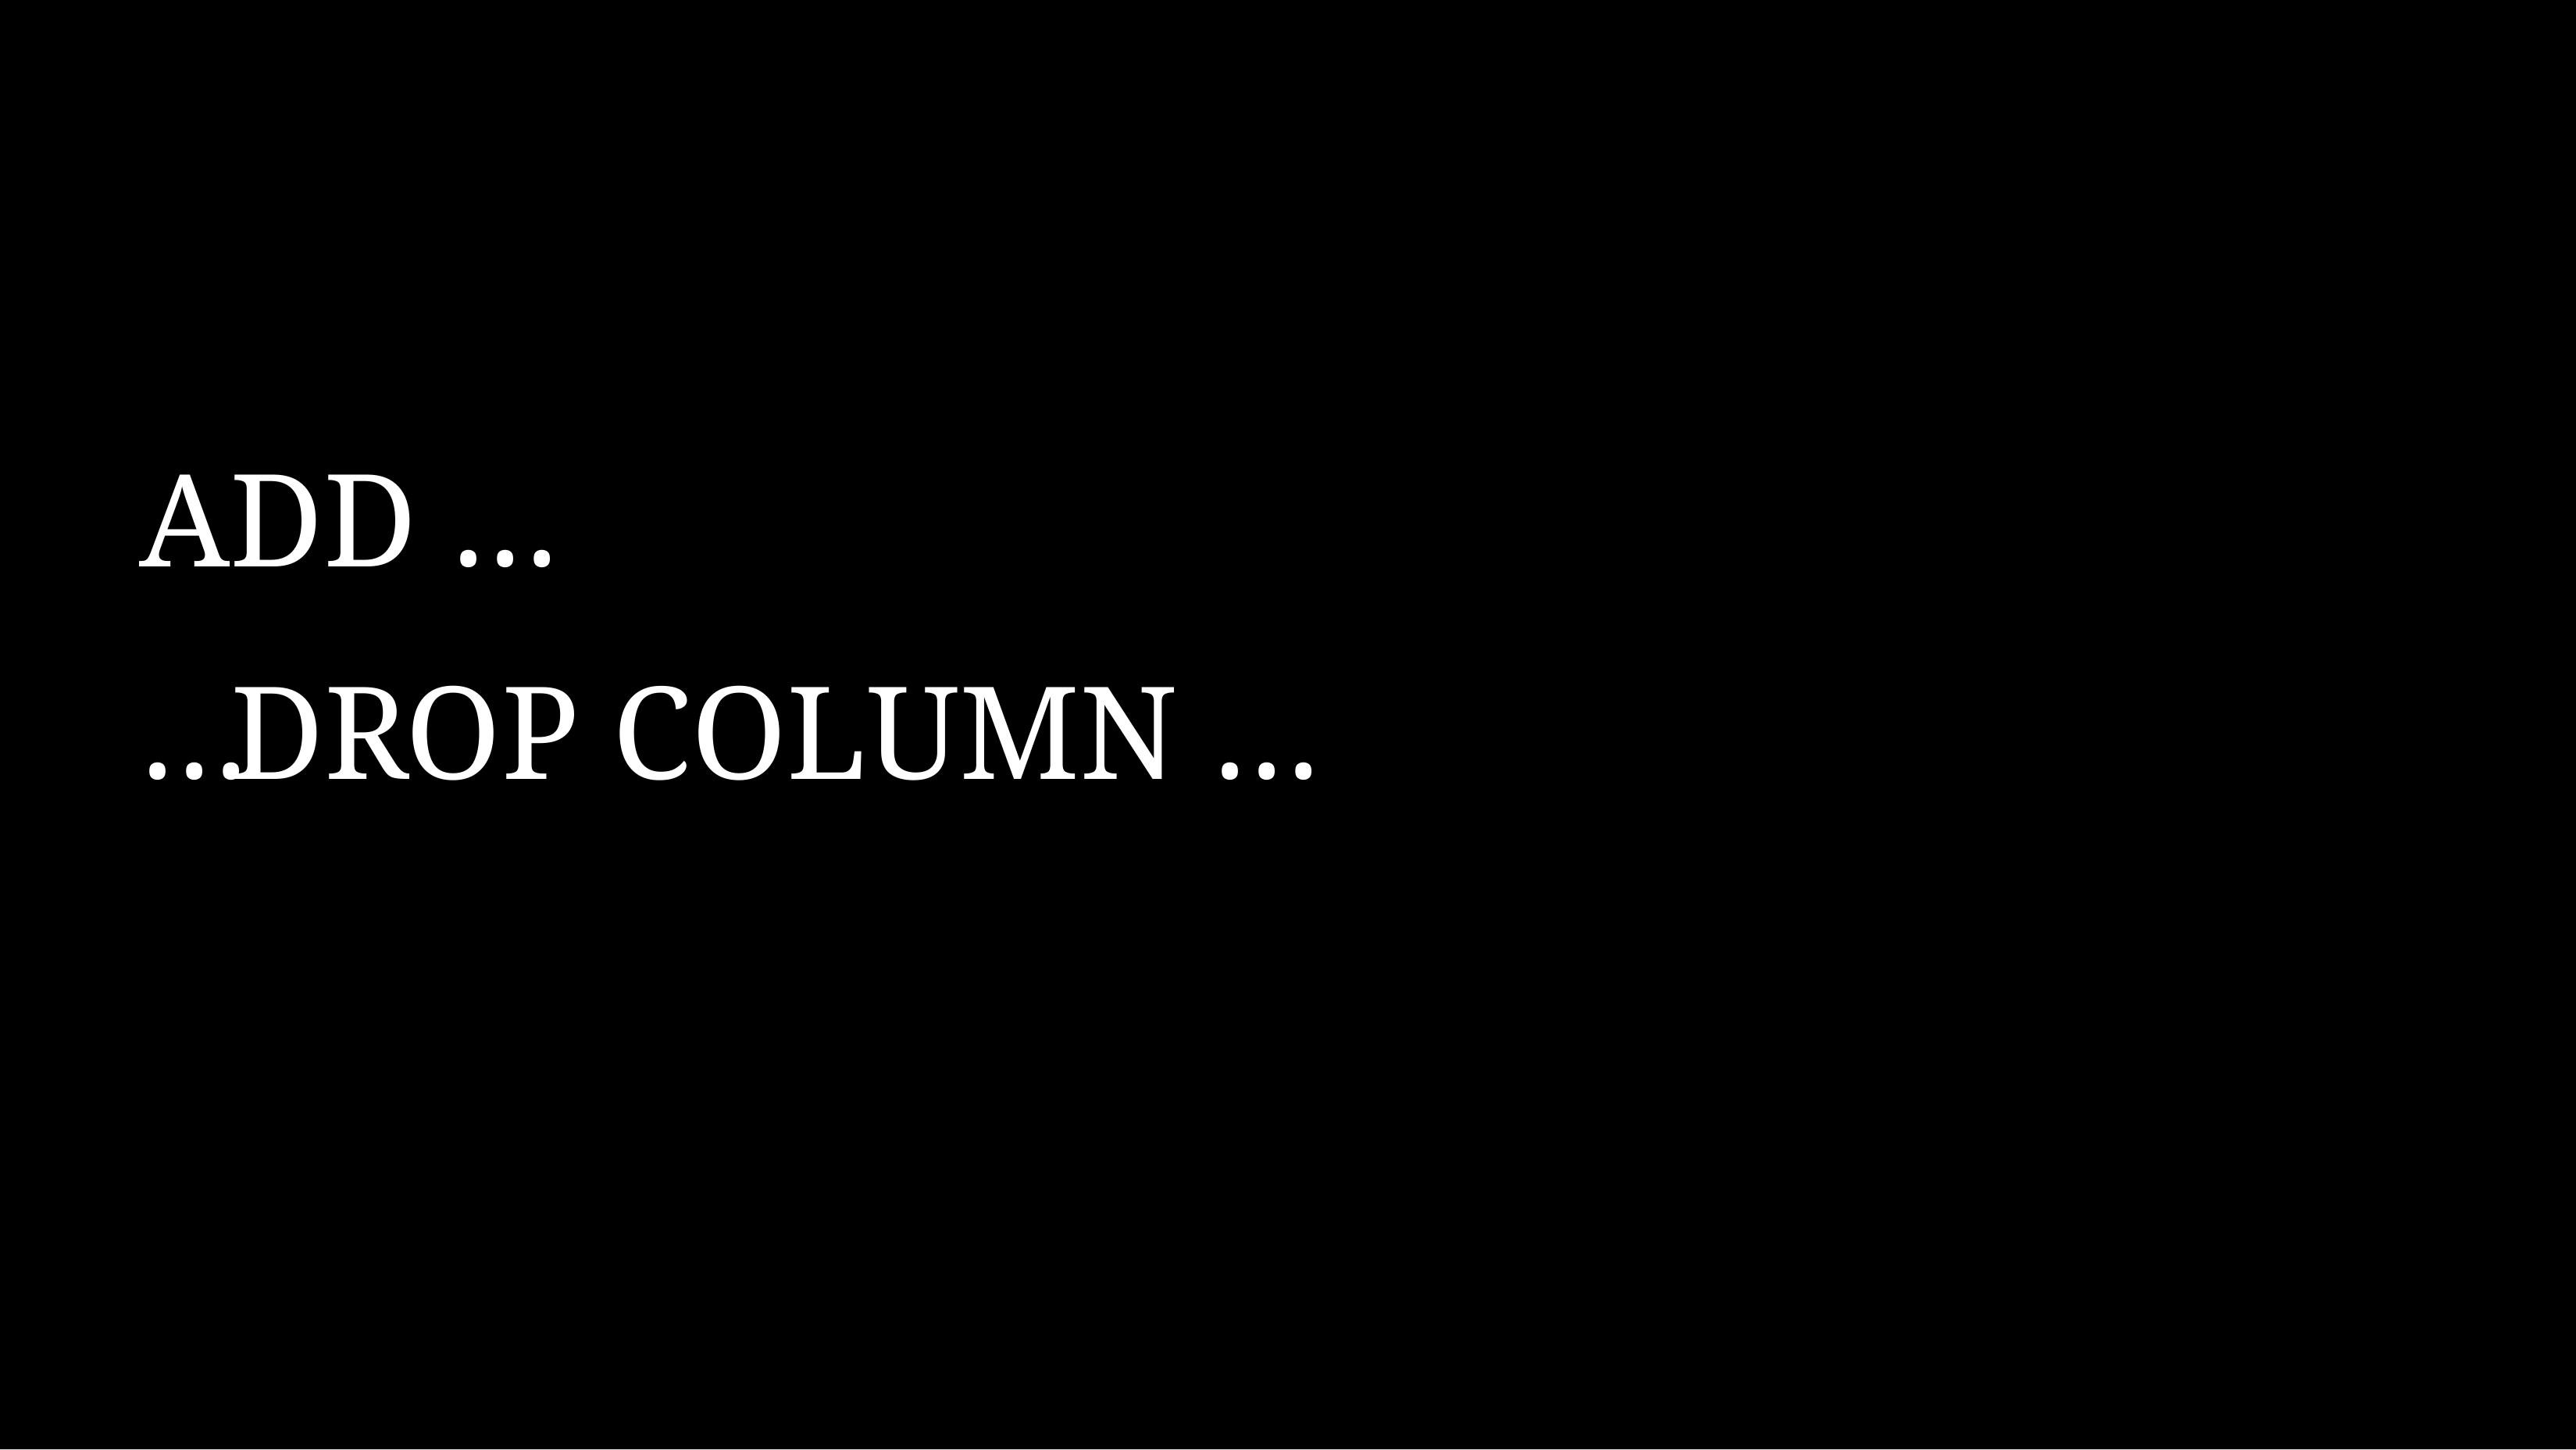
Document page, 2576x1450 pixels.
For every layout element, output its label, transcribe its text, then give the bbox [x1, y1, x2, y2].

title ADD … … DROP COLUMN … [137, 389, 1429, 805]
